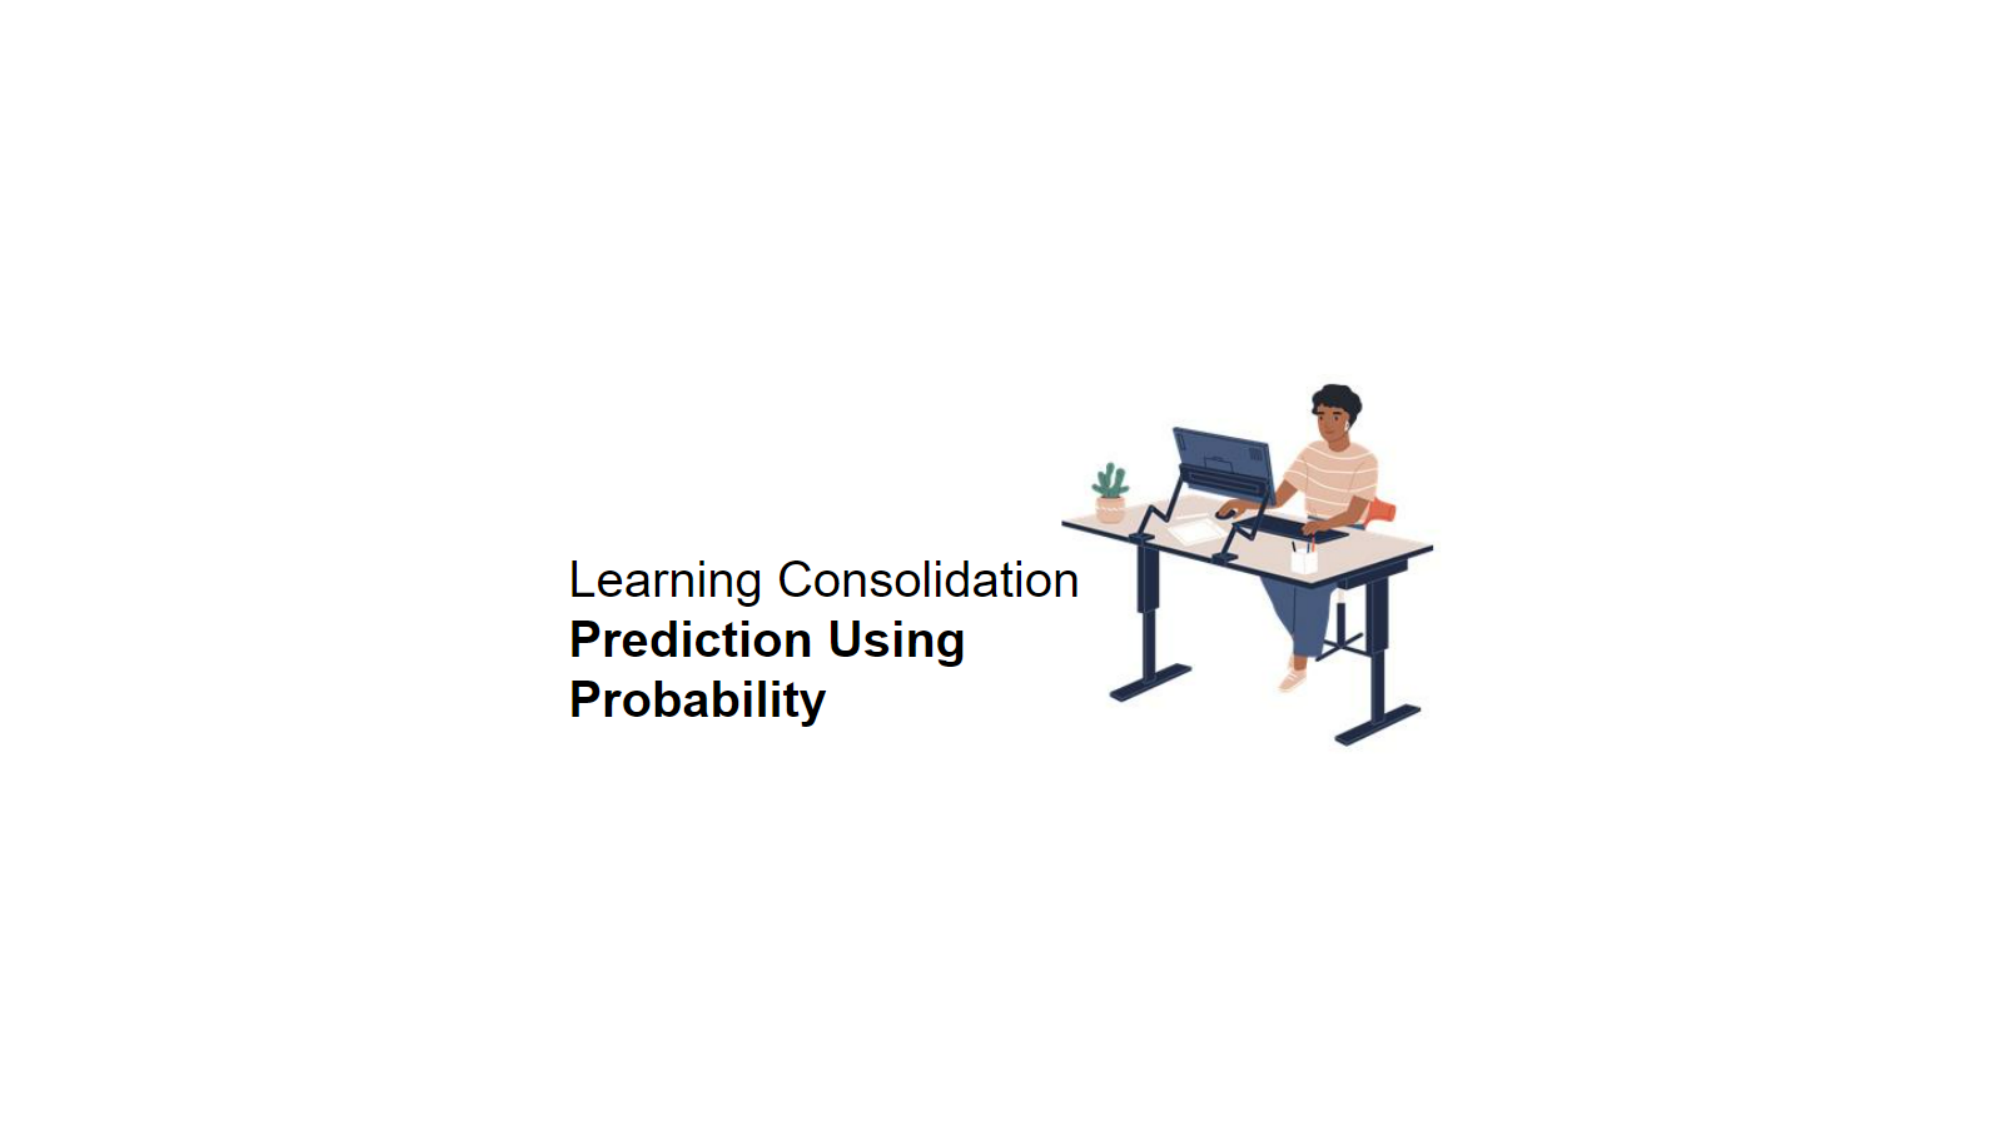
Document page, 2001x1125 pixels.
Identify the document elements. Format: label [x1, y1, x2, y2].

picture [523, 298, 1477, 827]
